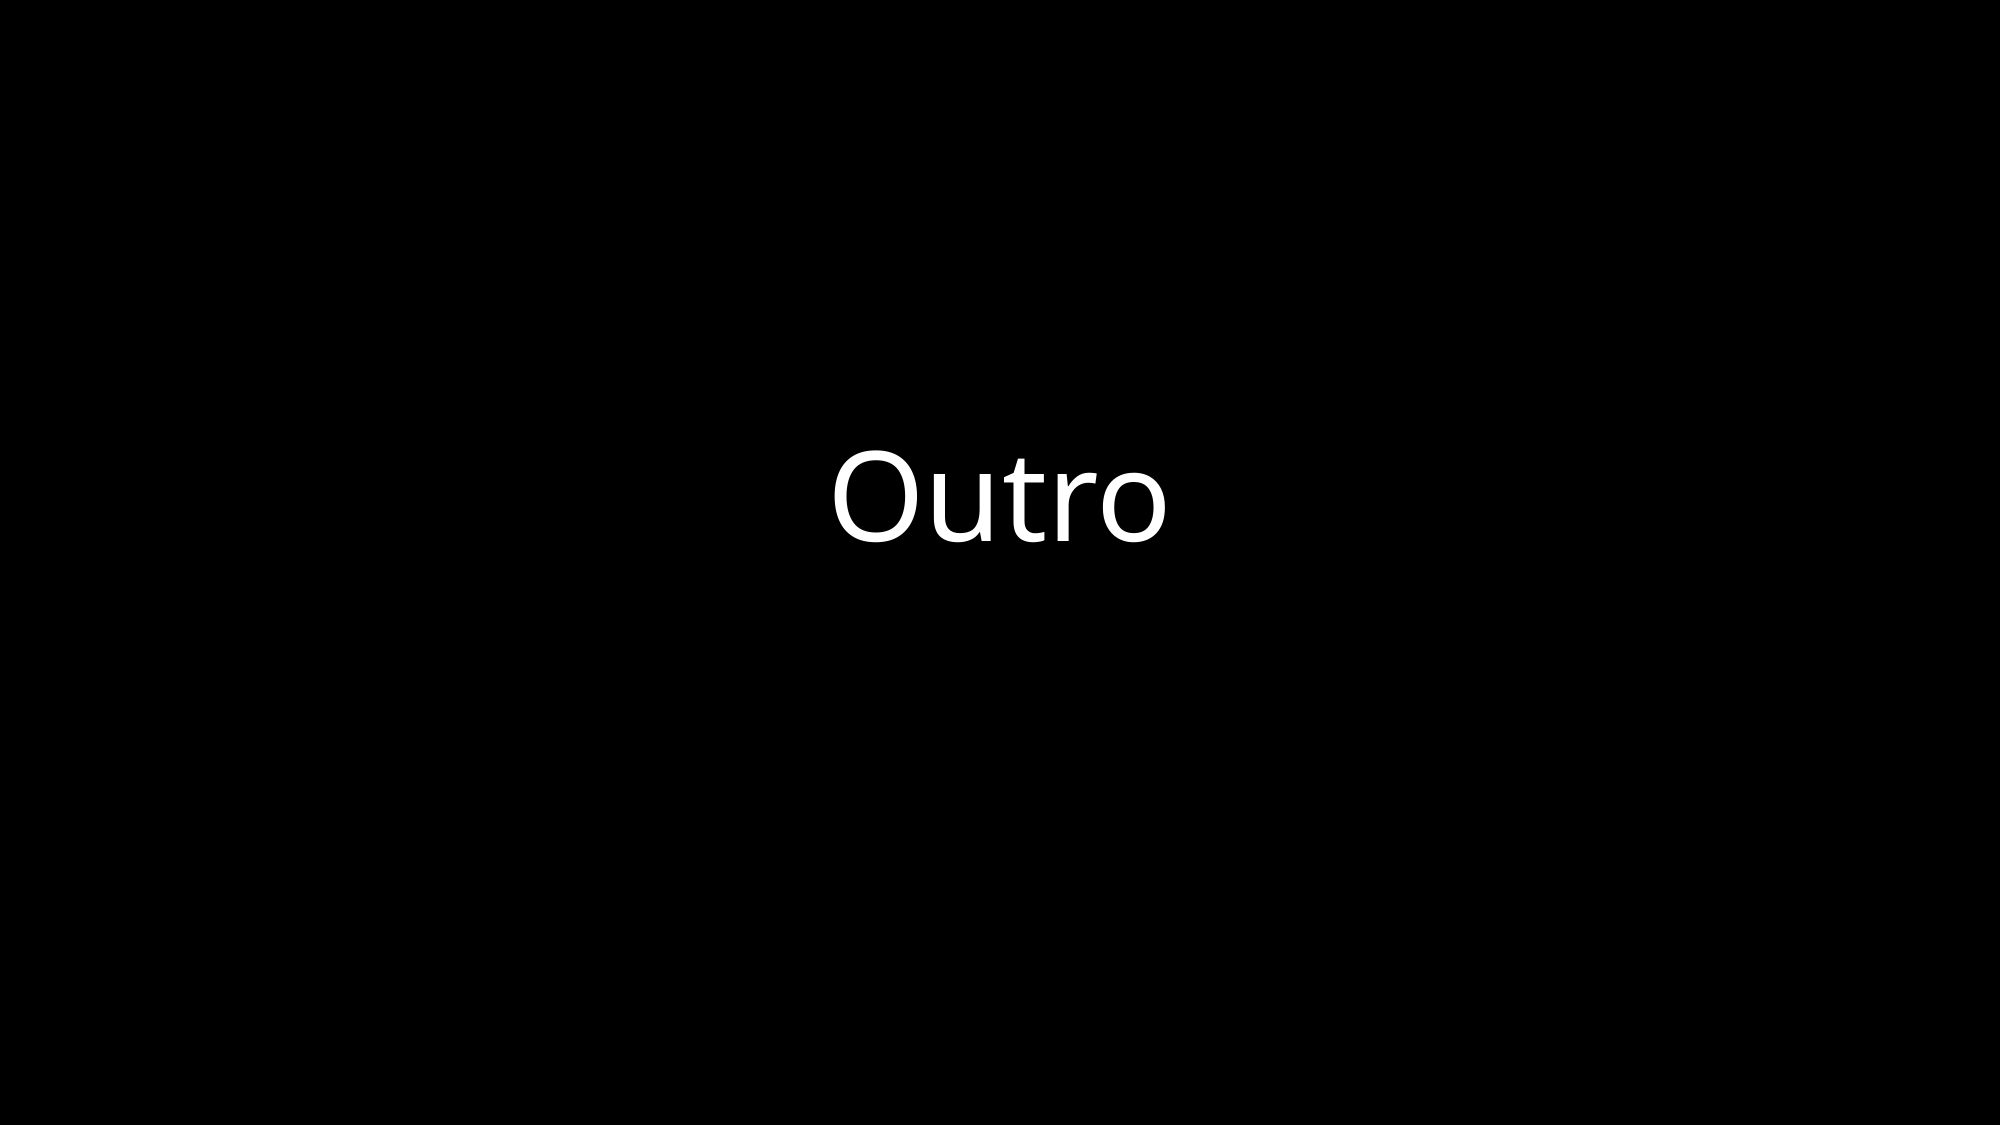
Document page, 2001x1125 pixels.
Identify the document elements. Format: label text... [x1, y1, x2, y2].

title Outro [249, 184, 1750, 576]
